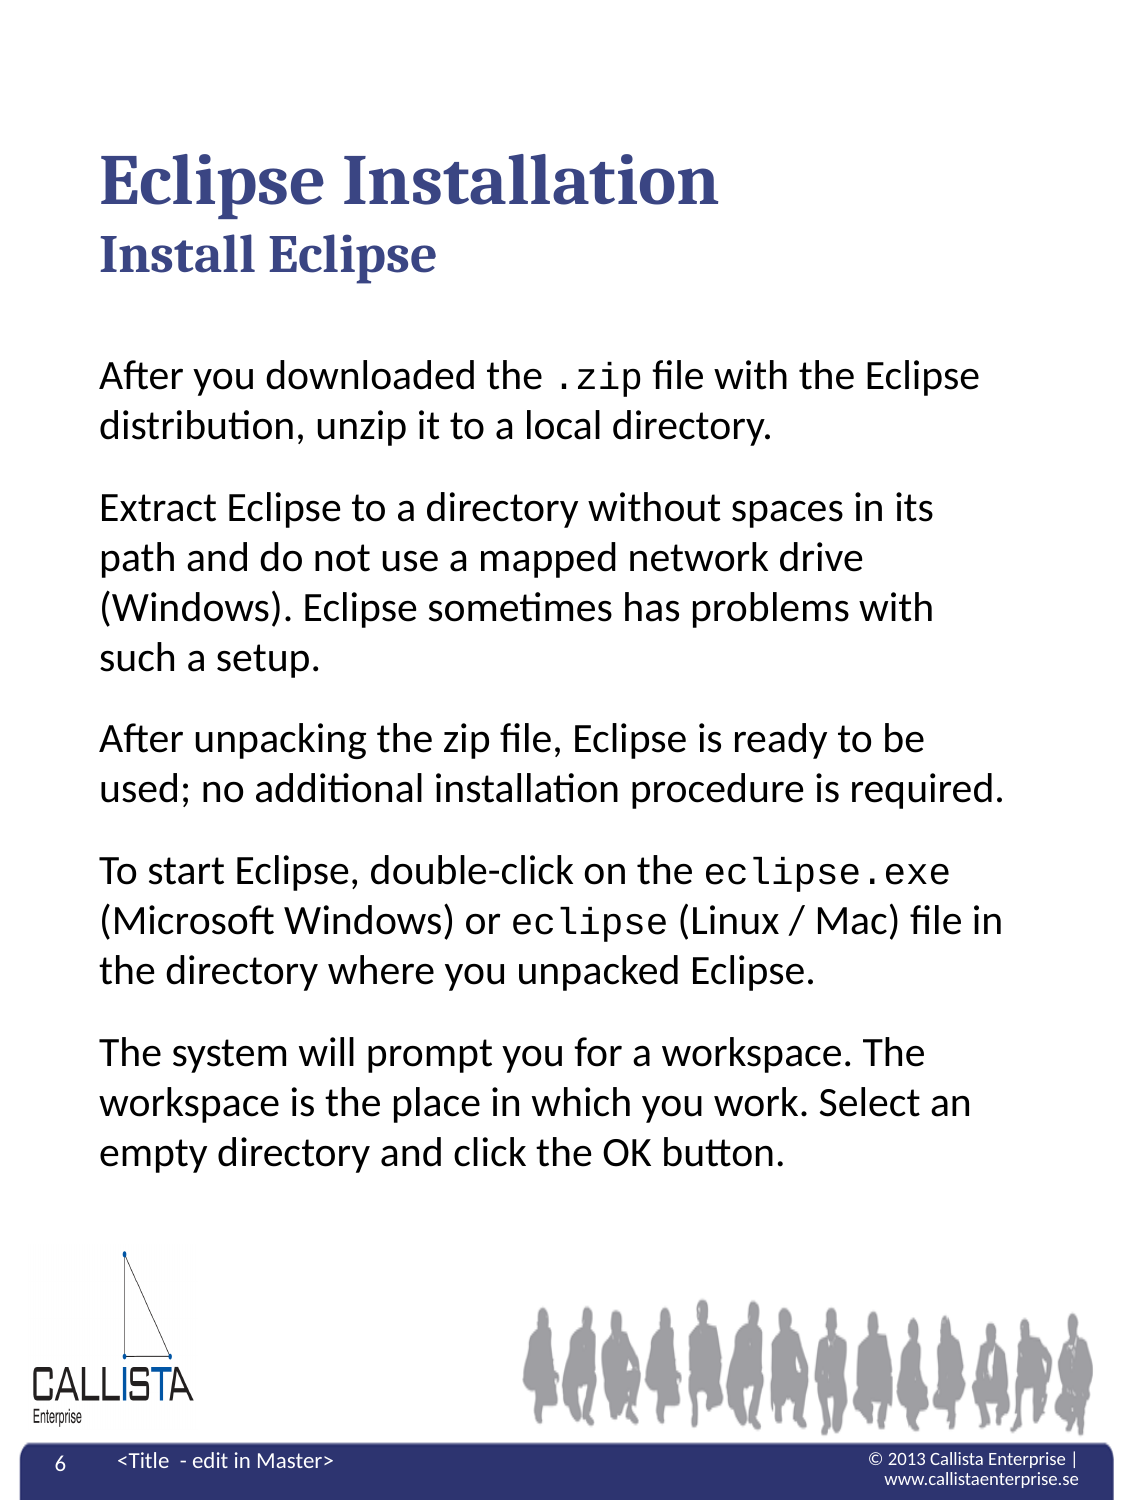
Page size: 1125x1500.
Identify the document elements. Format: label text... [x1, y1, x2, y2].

picture [0, 0, 1125, 1500]
title Eclipse Installation Install Eclipse [84, 124, 1041, 291]
list After you downloaded the .zip file with the Eclipse distribution, unzip it to a local directory. Extract Eclipse to a directory without spaces in its path and do not use a mapped network drive (Windows). Eclipse sometimes has problems with such a setup. After unpacking the zip file, Eclipse is ready to be used; no additional installation procedure is required. To start Eclipse, double-click on the eclipse.exe (Microsoft Windows) or eclipse (Linux / Mac) file in the directory where you unpacked Eclipse. The system will prompt you for a workspace. The workspace is the place in which you work. Select an empty directory and click the OK button. [84, 340, 1035, 1242]
